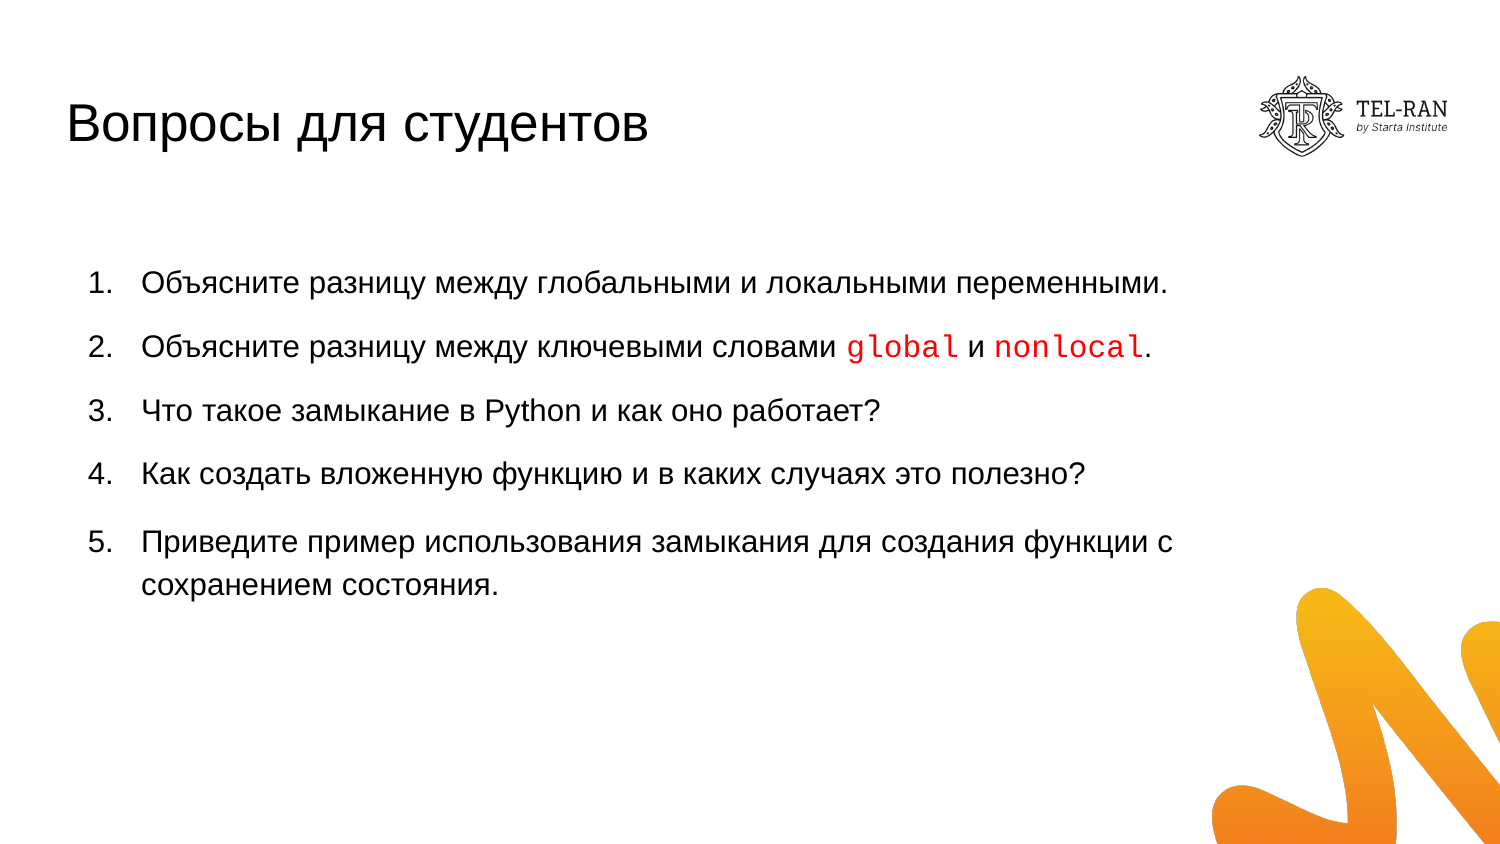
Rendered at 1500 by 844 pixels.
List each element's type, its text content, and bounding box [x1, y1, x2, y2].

title Вопросы для студентов [51, 72, 1449, 167]
picture [1259, 76, 1447, 157]
picture [1152, 588, 1500, 844]
list Объясните разницу между глобальными и локальными переменными. Объясните разницу между ключевыми словами global и nonlocal. Что такое замыкание в Python и как оно работает? Как создать вложенную функцию и в каких случаях это полезно? Приведите пример использования замыкания для создания функции с сохранением состояния. [51, 241, 1289, 750]
